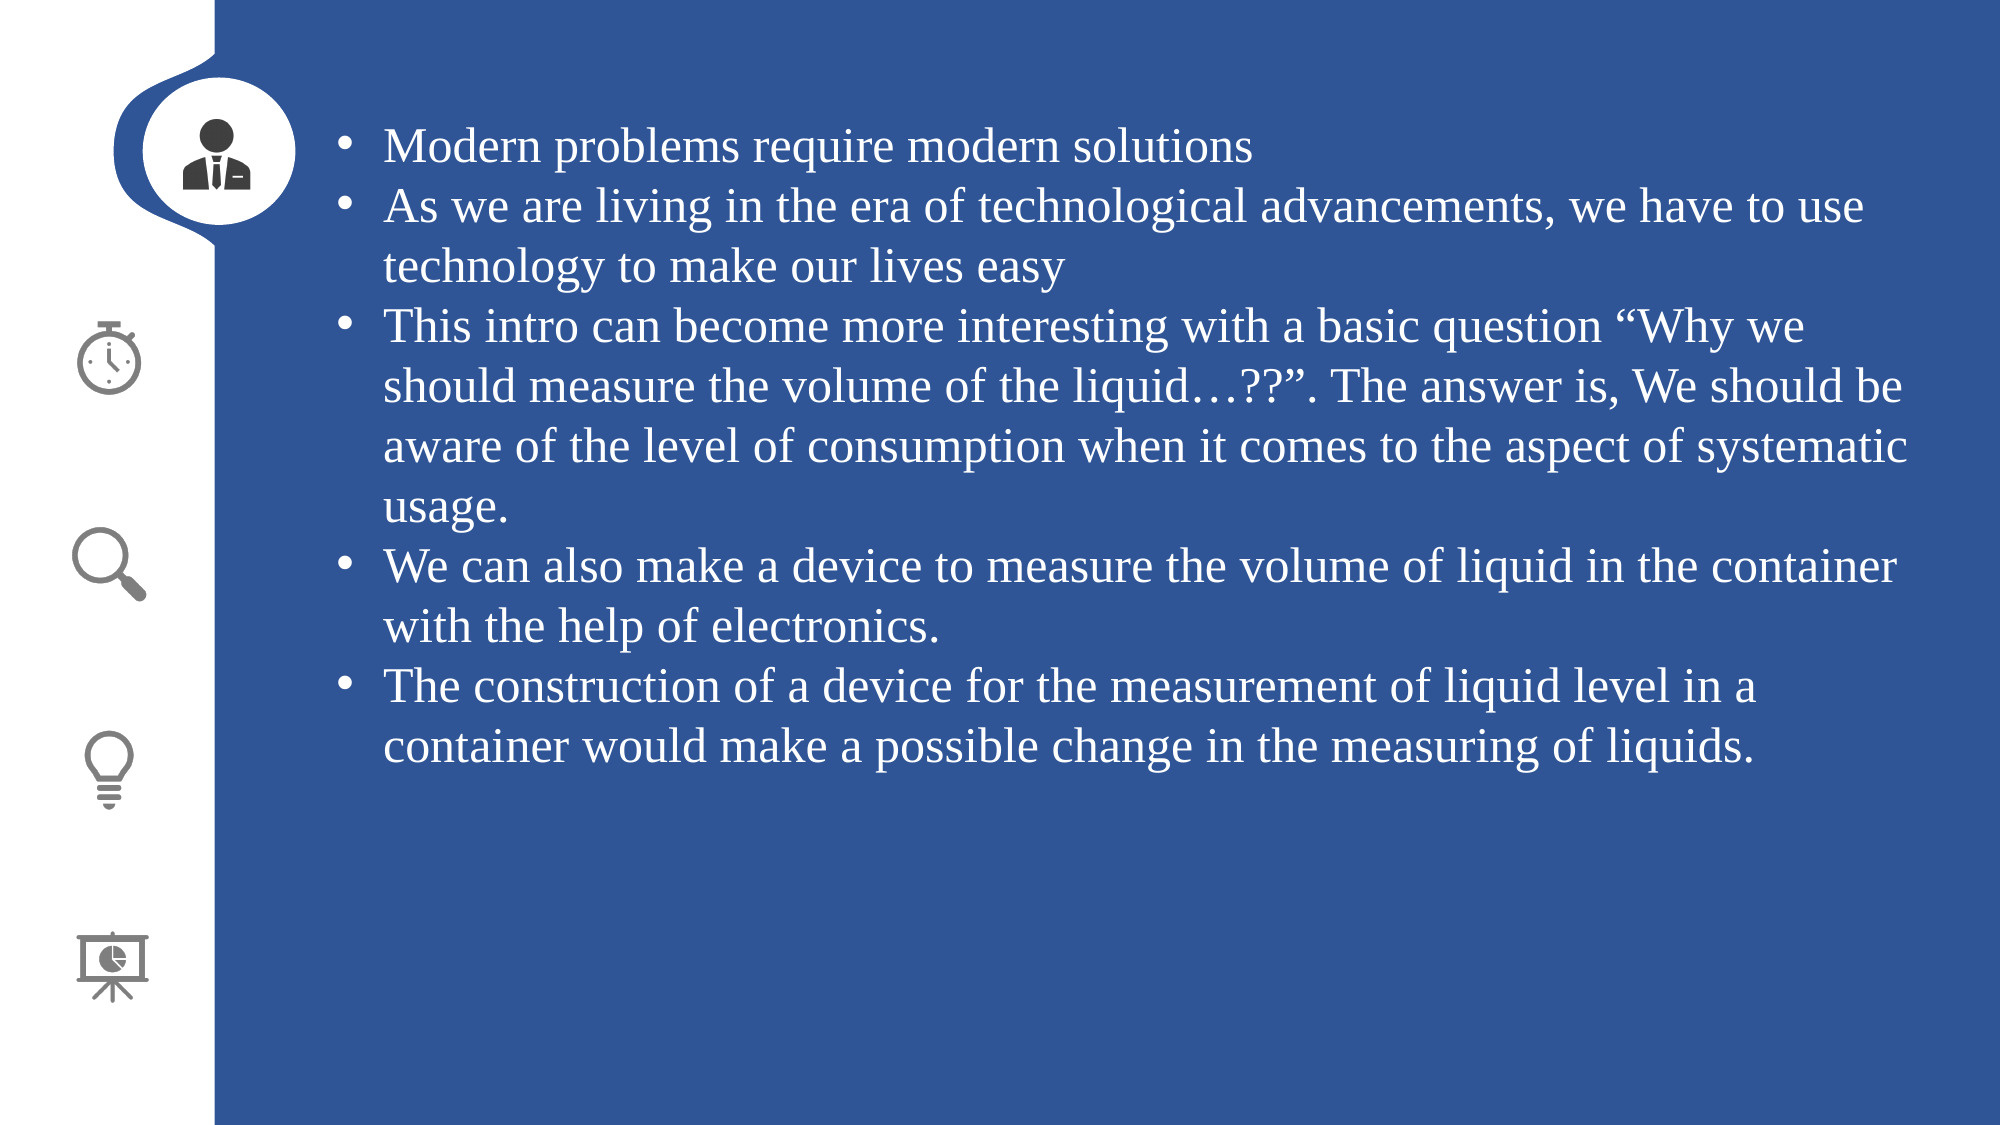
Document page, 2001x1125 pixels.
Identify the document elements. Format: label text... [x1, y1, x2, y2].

picture [64, 519, 154, 609]
picture [69, 106, 159, 196]
picture [67, 921, 158, 1012]
picture [64, 725, 154, 815]
text_box [0, 0, 216, 1125]
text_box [142, 77, 296, 225]
picture [64, 313, 154, 403]
text_box Modern problems require modern solutions As we are living in the era of technological advancements, we have to use technology to make our lives easy This intro can become more interesting with a basic question “Why we should measure the volume of the liquid…??”. The answer is, We should be aware of the level of consumption when it comes to the aspect of systematic usage. We can also make a device to measure the volume of liquid in the container with the help of electronics. The construction of a device for the measurement of liquid level in a container would make a possible change in the measuring of liquids. [321, 105, 1956, 780]
